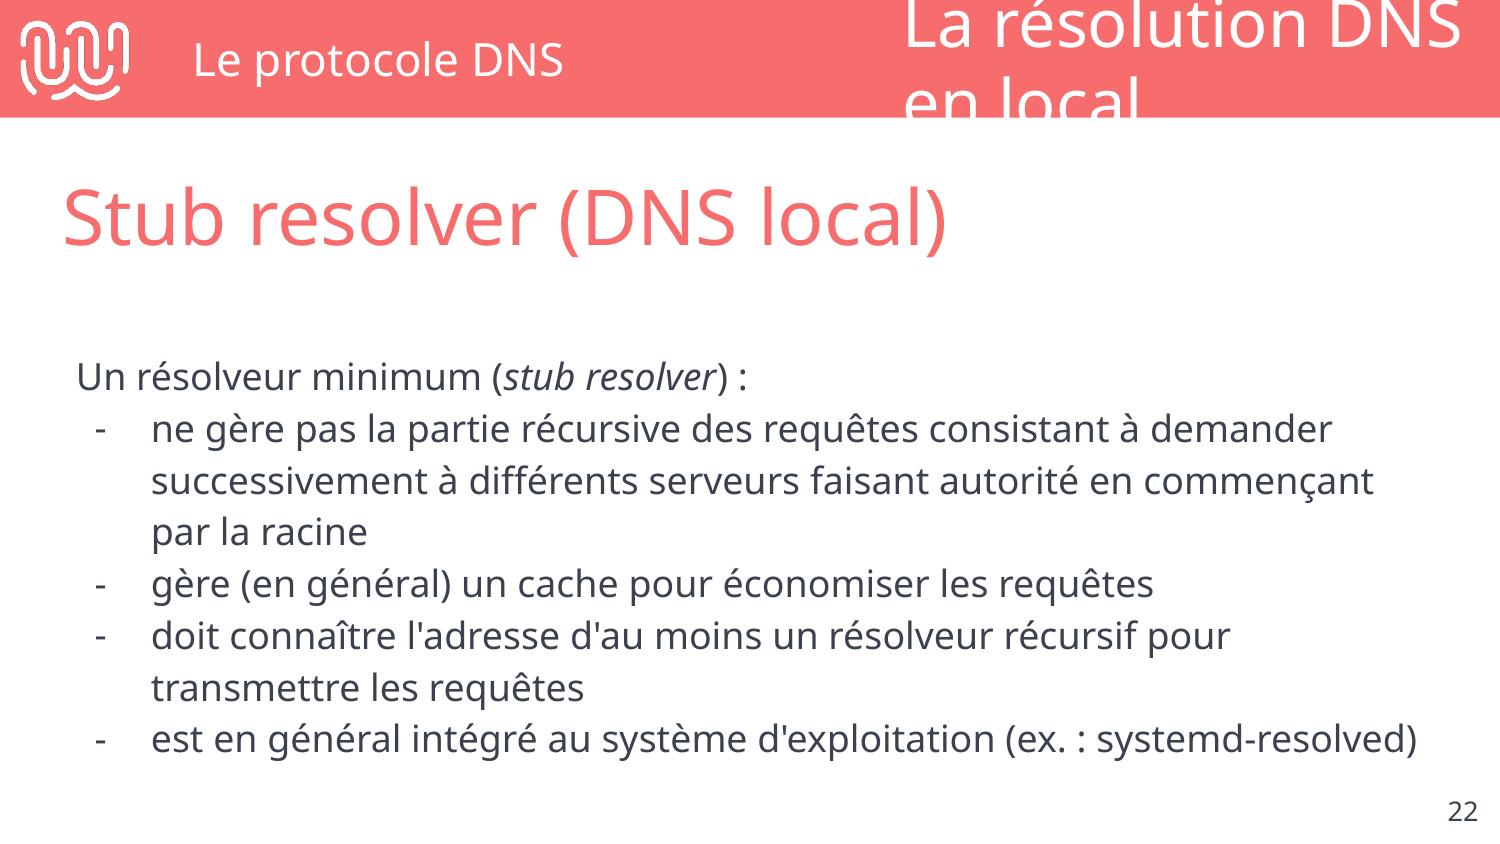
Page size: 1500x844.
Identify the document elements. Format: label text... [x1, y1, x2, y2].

title Stub resolver (DNS local) [62, 168, 1452, 256]
title Le protocole DNS [192, 0, 896, 118]
slide_number ‹#› [1403, 779, 1494, 844]
subtitle La résolution DNS en local [902, 31, 1479, 91]
picture [20, 20, 134, 101]
list Un résolveur minimum (stub resolver) : ne gère pas la partie récursive des requêtes consistant à demander successivement à différents serveurs faisant autorité en commençant par la racine gère (en général) un cache pour économiser les requêtes doit connaître l'adresse d'au moins un résolveur récursif pour transmettre les requêtes est en général intégré au système d'exploitation (ex. : systemd-resolved) [75, 290, 1439, 816]
